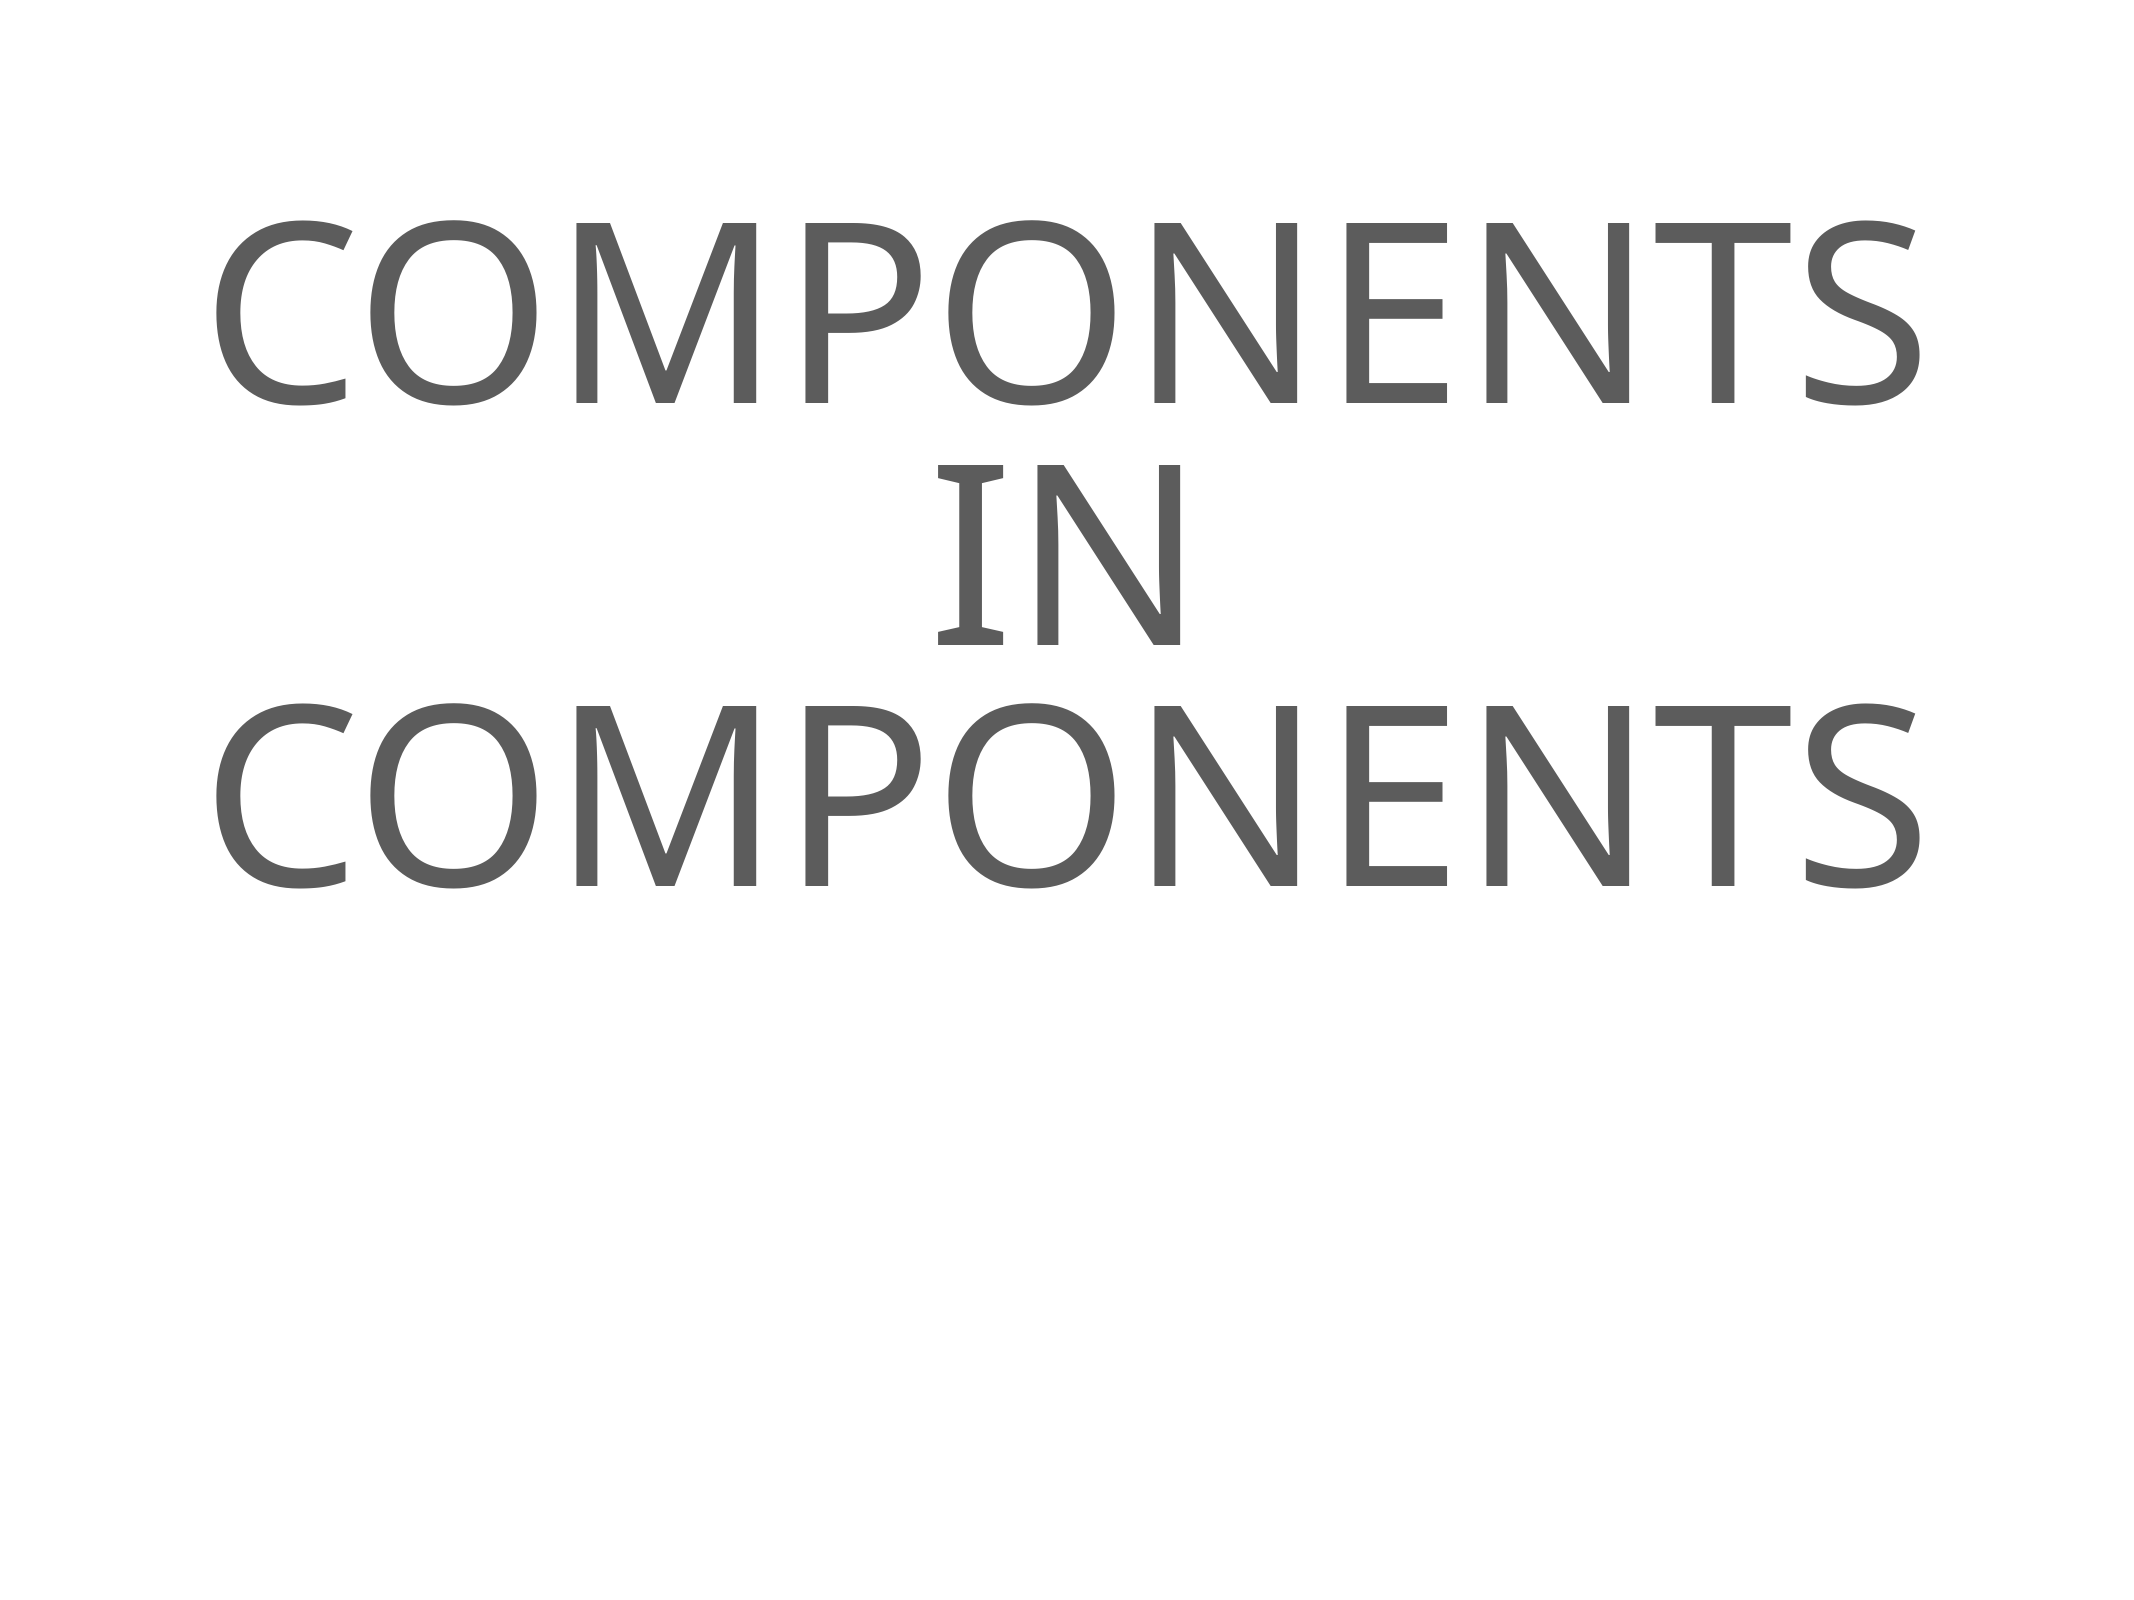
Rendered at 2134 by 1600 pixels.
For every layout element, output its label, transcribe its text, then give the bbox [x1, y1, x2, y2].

title Components In Components [93, 93, 2041, 945]
